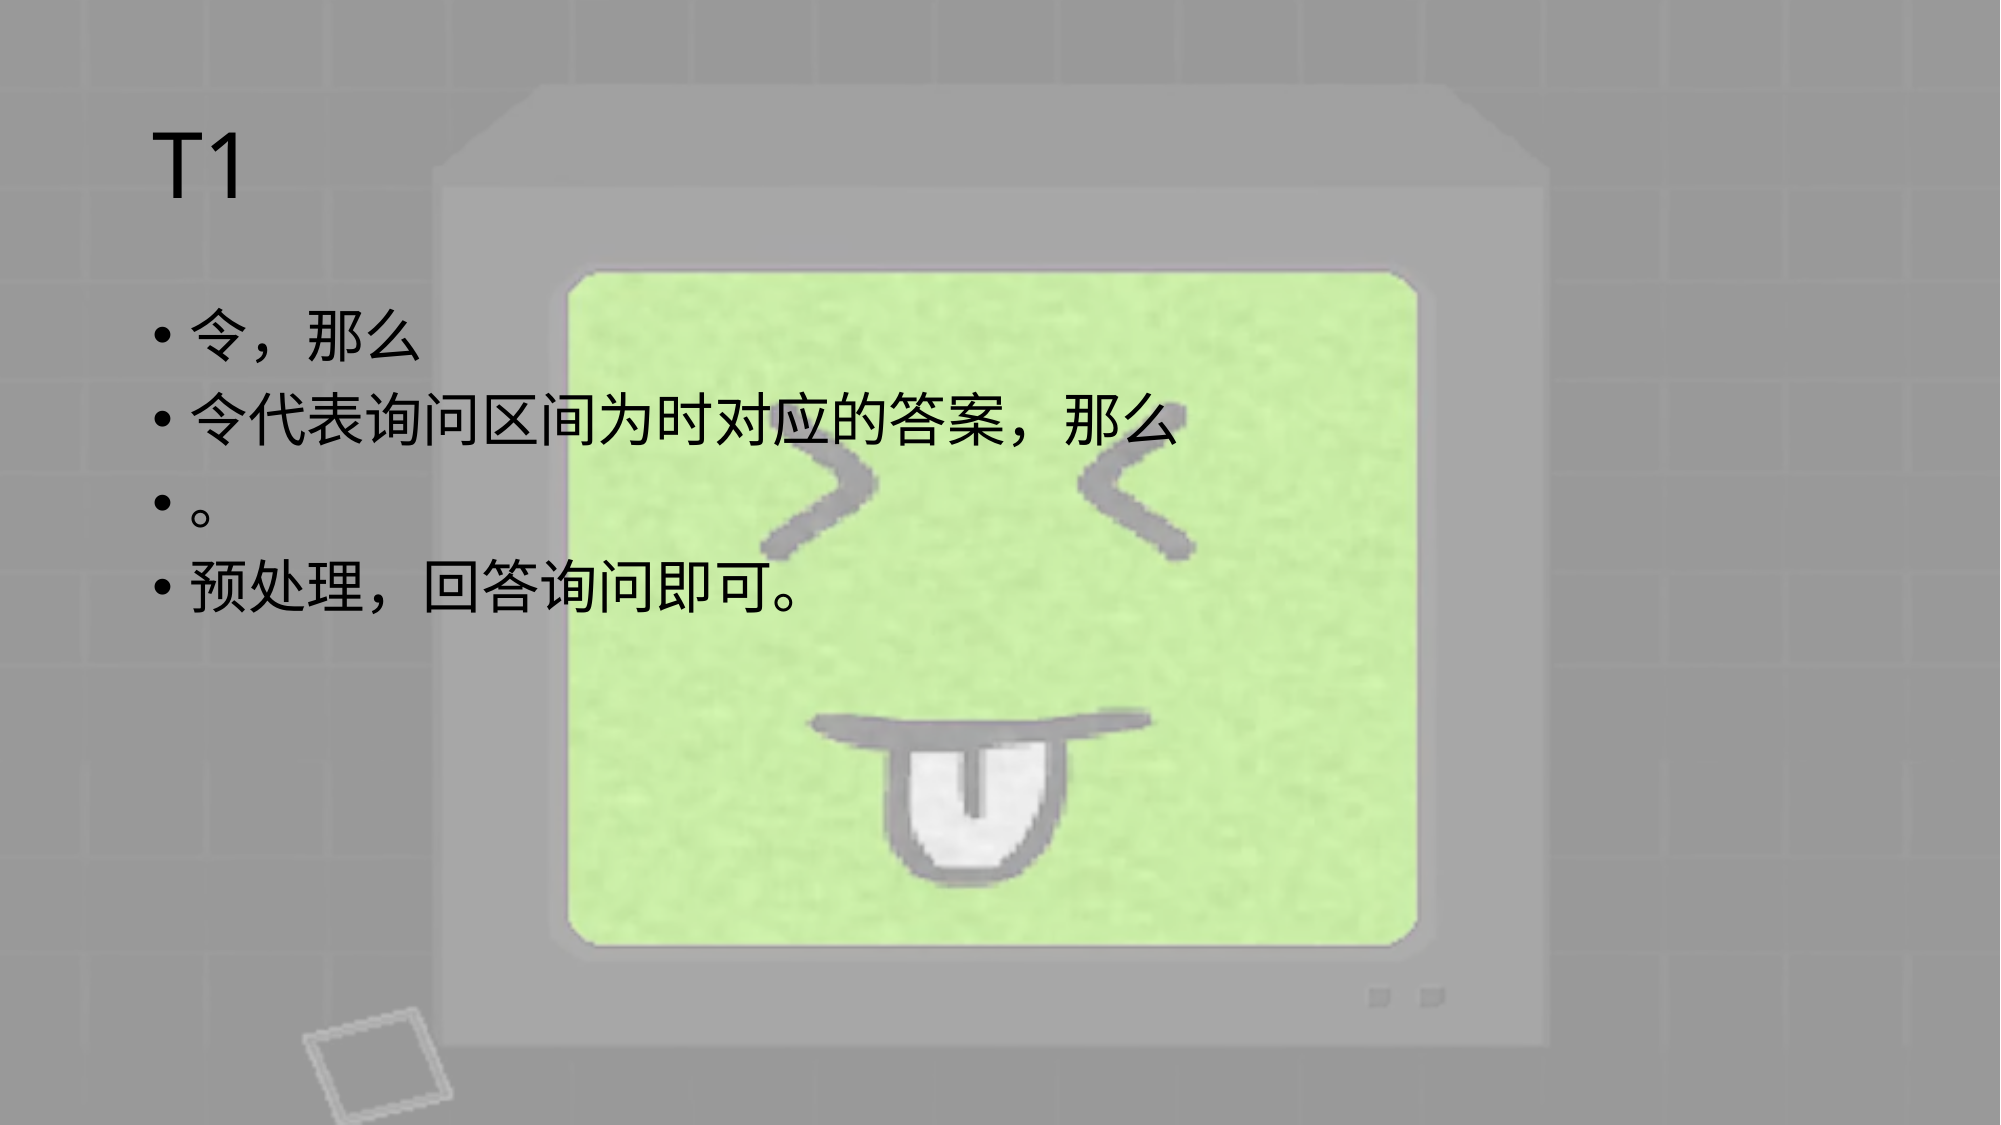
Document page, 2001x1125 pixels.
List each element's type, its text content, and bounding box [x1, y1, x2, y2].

title T1 [137, 59, 1863, 278]
